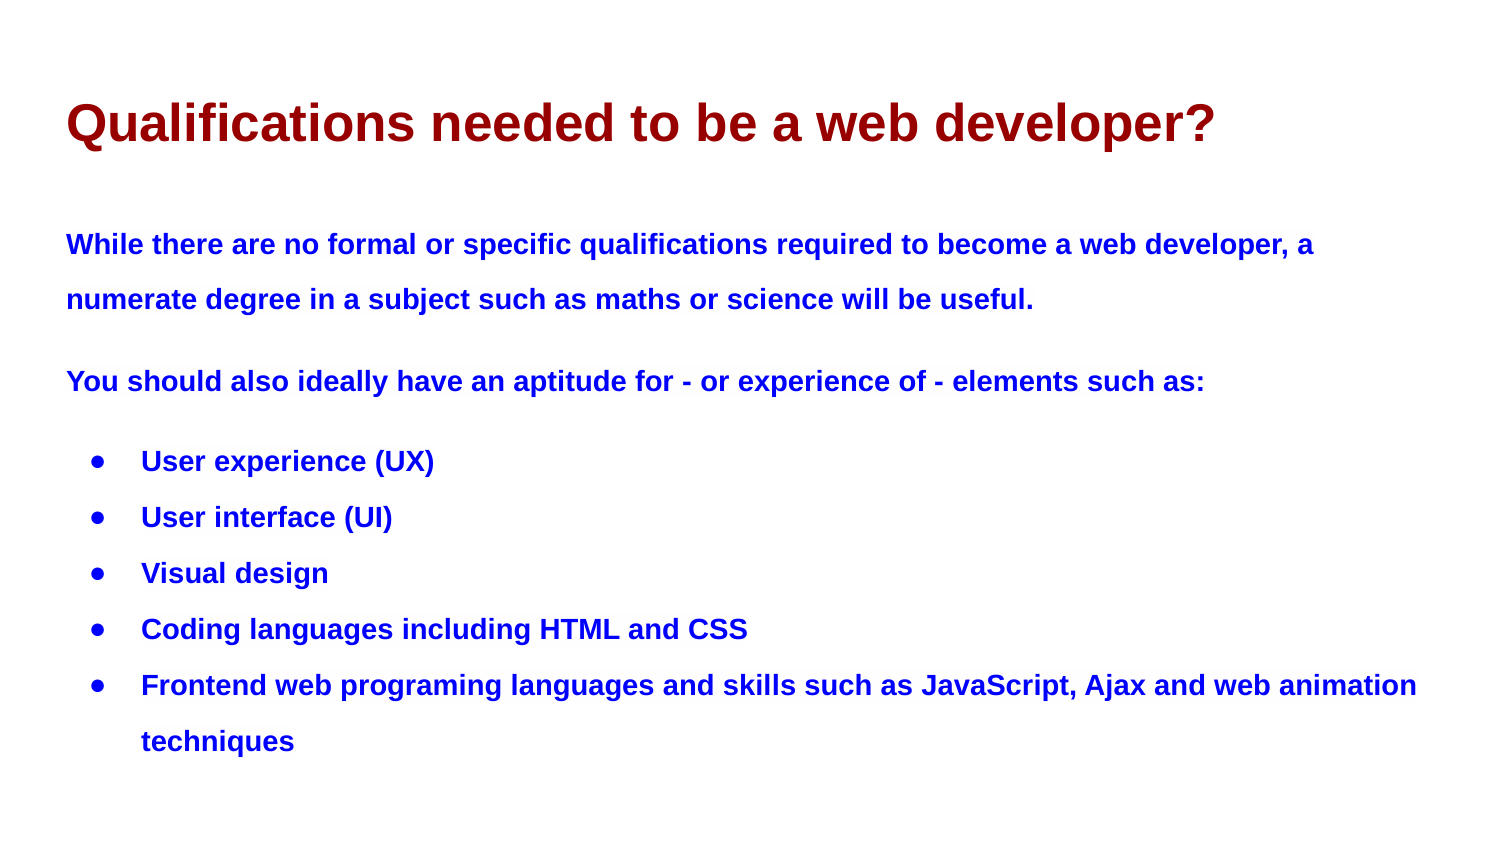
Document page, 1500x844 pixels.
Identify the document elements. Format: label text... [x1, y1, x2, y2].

title Qualifications needed to be a web developer? [51, 72, 1449, 167]
list While there are no formal or specific qualifications required to become a web developer, a numerate degree in a subject such as maths or science will be useful. You should also ideally have an aptitude for - or experience of - elements such as: User experience (UX) User interface (UI) Visual design Coding languages including HTML and CSS Frontend web programing languages and skills such as JavaScript, Ajax and web animation techniques [51, 189, 1449, 750]
